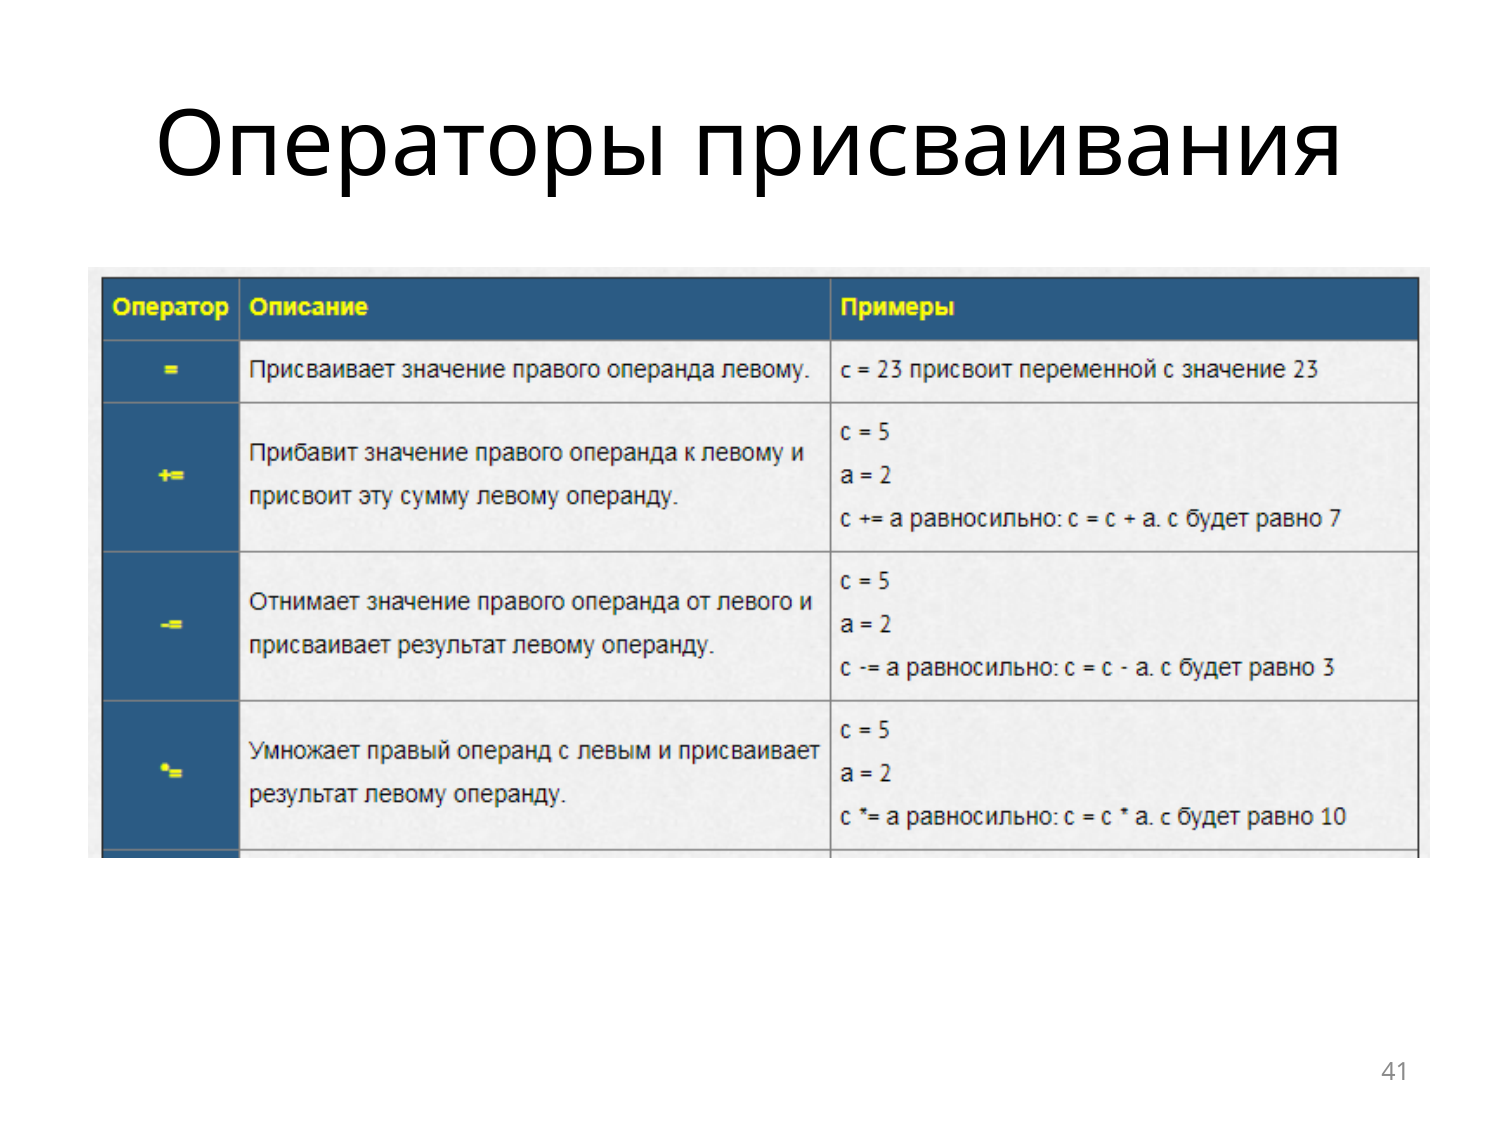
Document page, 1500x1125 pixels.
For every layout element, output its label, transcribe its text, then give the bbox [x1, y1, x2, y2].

slide_number 41 [1074, 1042, 1425, 1103]
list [88, 266, 1430, 858]
title Операторы присваивания [75, 45, 1425, 233]
